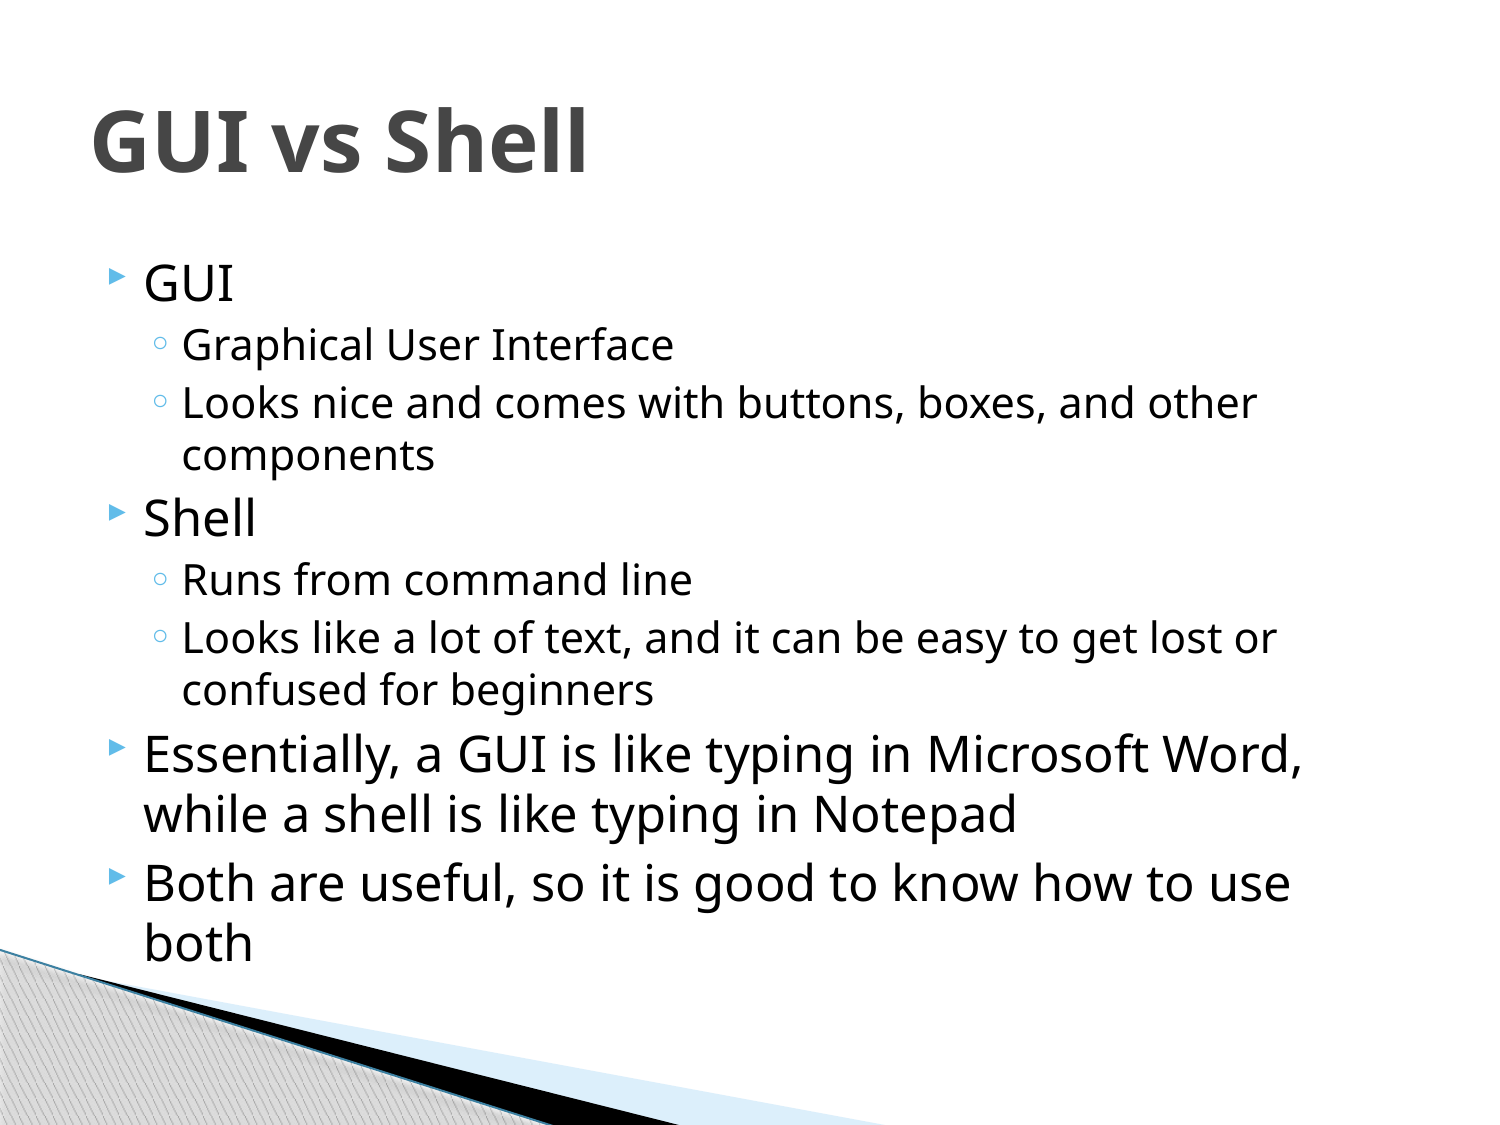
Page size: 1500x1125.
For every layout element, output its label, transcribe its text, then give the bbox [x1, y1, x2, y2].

list GUI Graphical User Interface Looks nice and comes with buttons, boxes, and other components Shell Runs from command line Looks like a lot of text, and it can be easy to get lost or confused for beginners Essentially, a GUI is like typing in Microsoft Word, while a shell is like typing in Notepad Both are useful, so it is good to know how to use both [75, 243, 1425, 986]
title GUI vs Shell [75, 45, 1425, 233]
